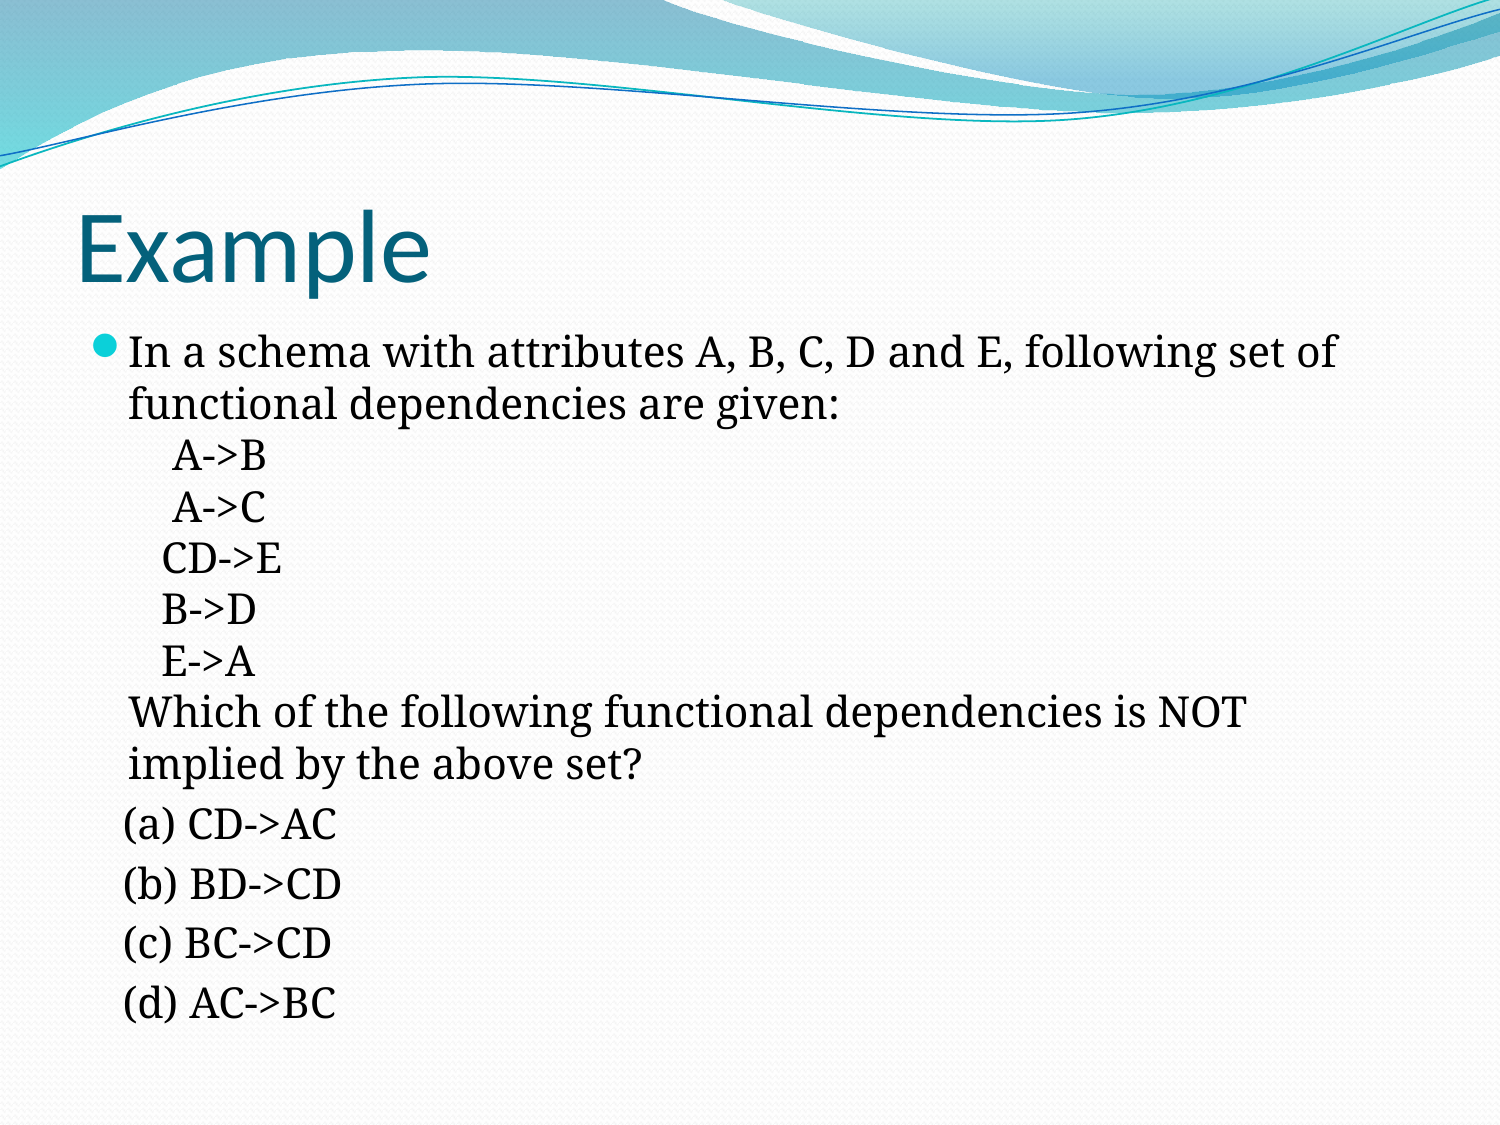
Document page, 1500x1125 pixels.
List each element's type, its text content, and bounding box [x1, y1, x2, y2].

list In a schema with attributes A, B, C, D and E, following set of functional dependencies are given: A->B A->C CD->E B->D E->A Which of the following functional dependencies is NOT implied by the above set? (a) CD->AC (b) BD->CD (c) BC->CD (d) AC->BC [75, 317, 1425, 1038]
title Example [75, 115, 1425, 303]
